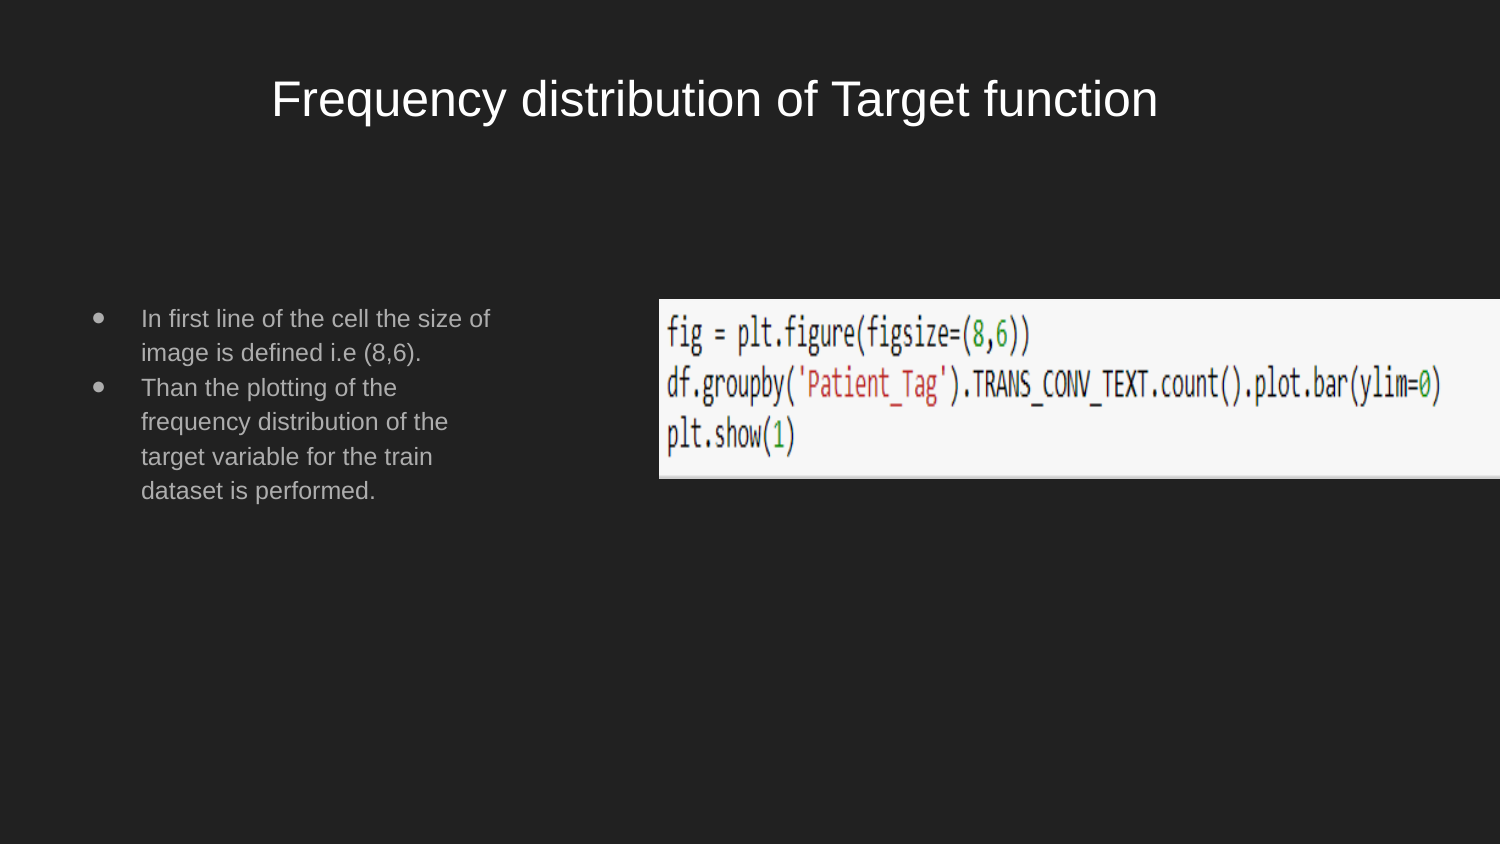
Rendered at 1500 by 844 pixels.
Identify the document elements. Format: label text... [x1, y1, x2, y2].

list In first line of the cell the size of image is defined i.e (8,6). Than the plotting of the frequency distribution of the target variable for the train dataset is performed. [51, 282, 512, 560]
title Frequency distribution of Target function [51, 44, 1394, 142]
picture [659, 298, 1500, 479]
